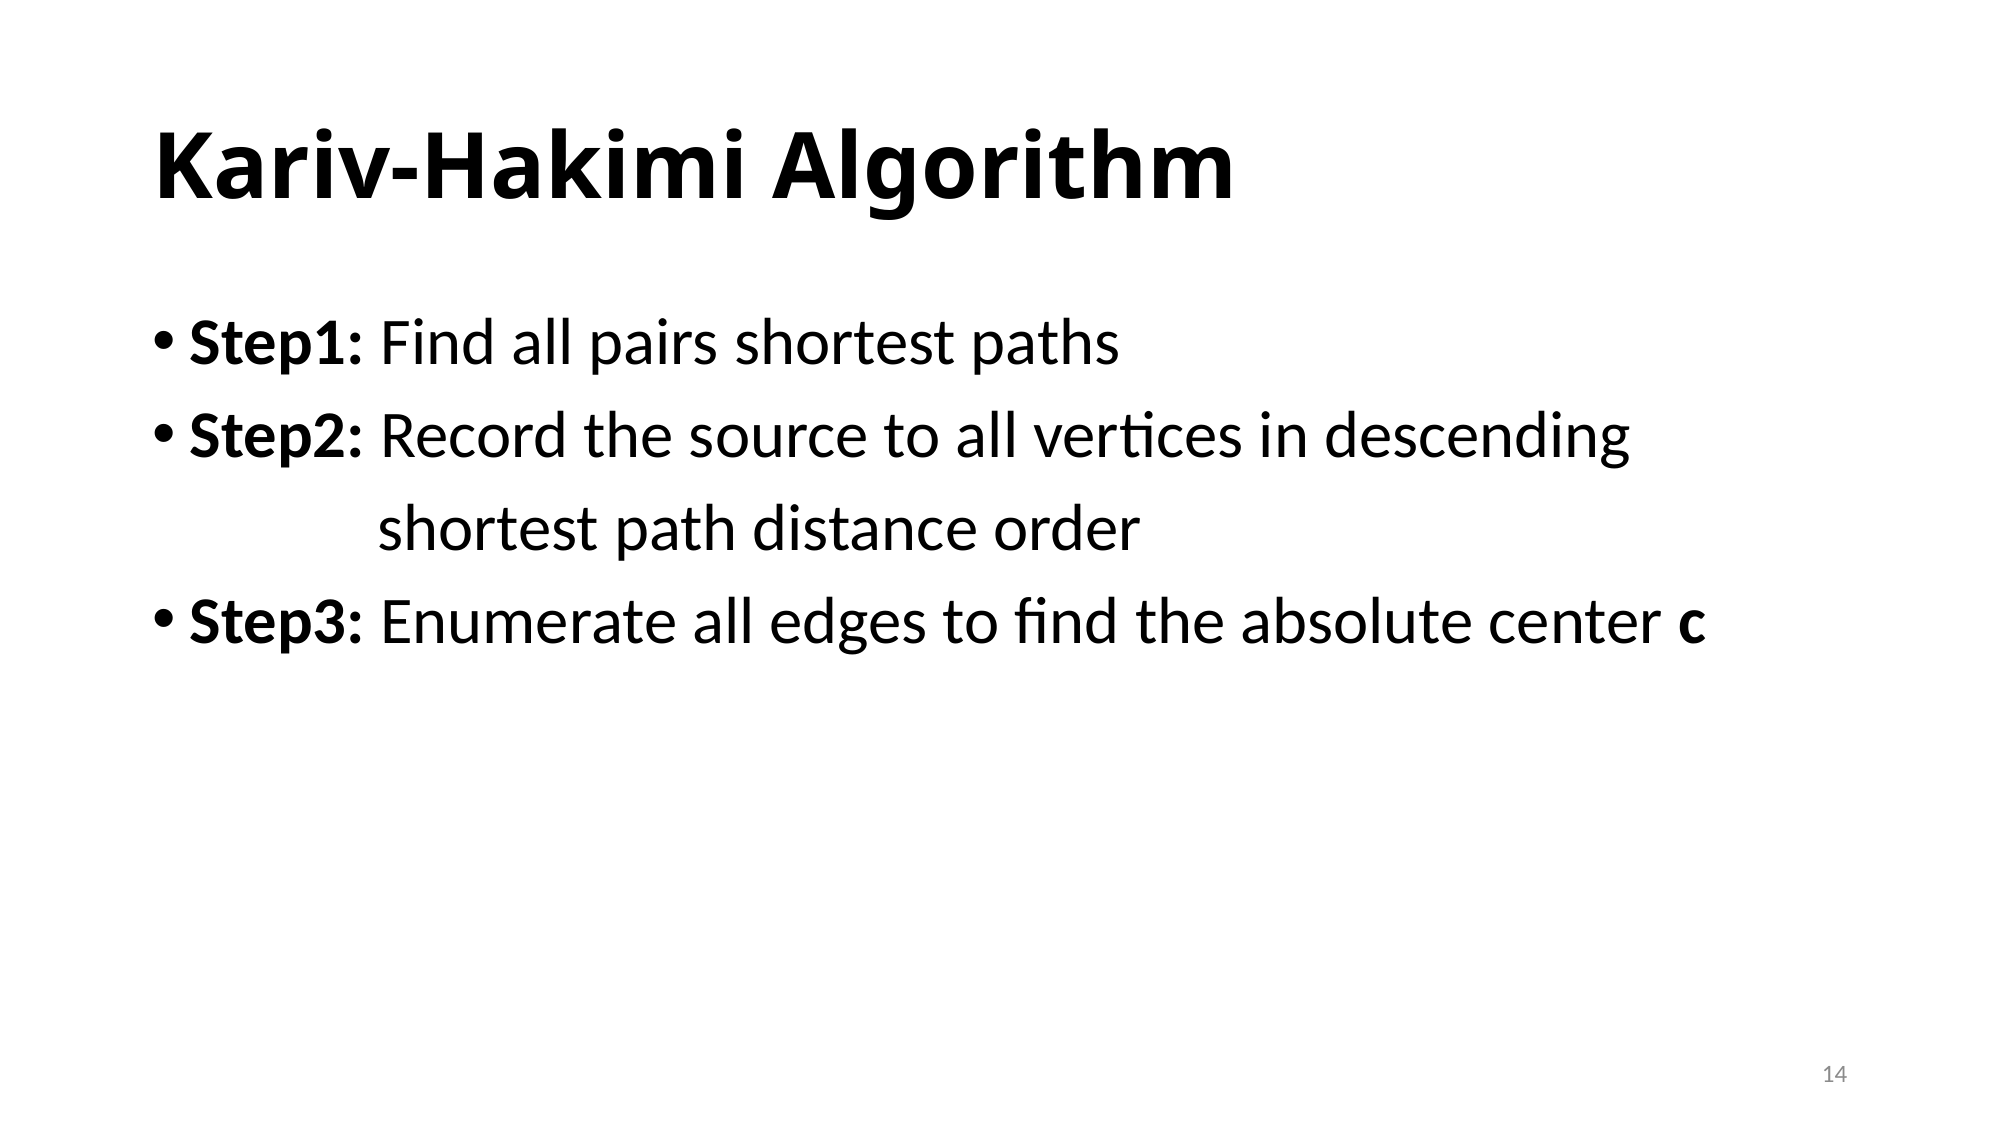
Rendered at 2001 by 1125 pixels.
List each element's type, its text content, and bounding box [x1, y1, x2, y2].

title Kariv-Hakimi Algorithm [137, 59, 1863, 278]
list Step1: Find all pairs shortest paths Step2: Record the source to all vertices in descending shortest path distance order Step3: Enumerate all edges to find the absolute center c [137, 299, 1863, 1014]
slide_number 14 [1412, 1042, 1863, 1103]
